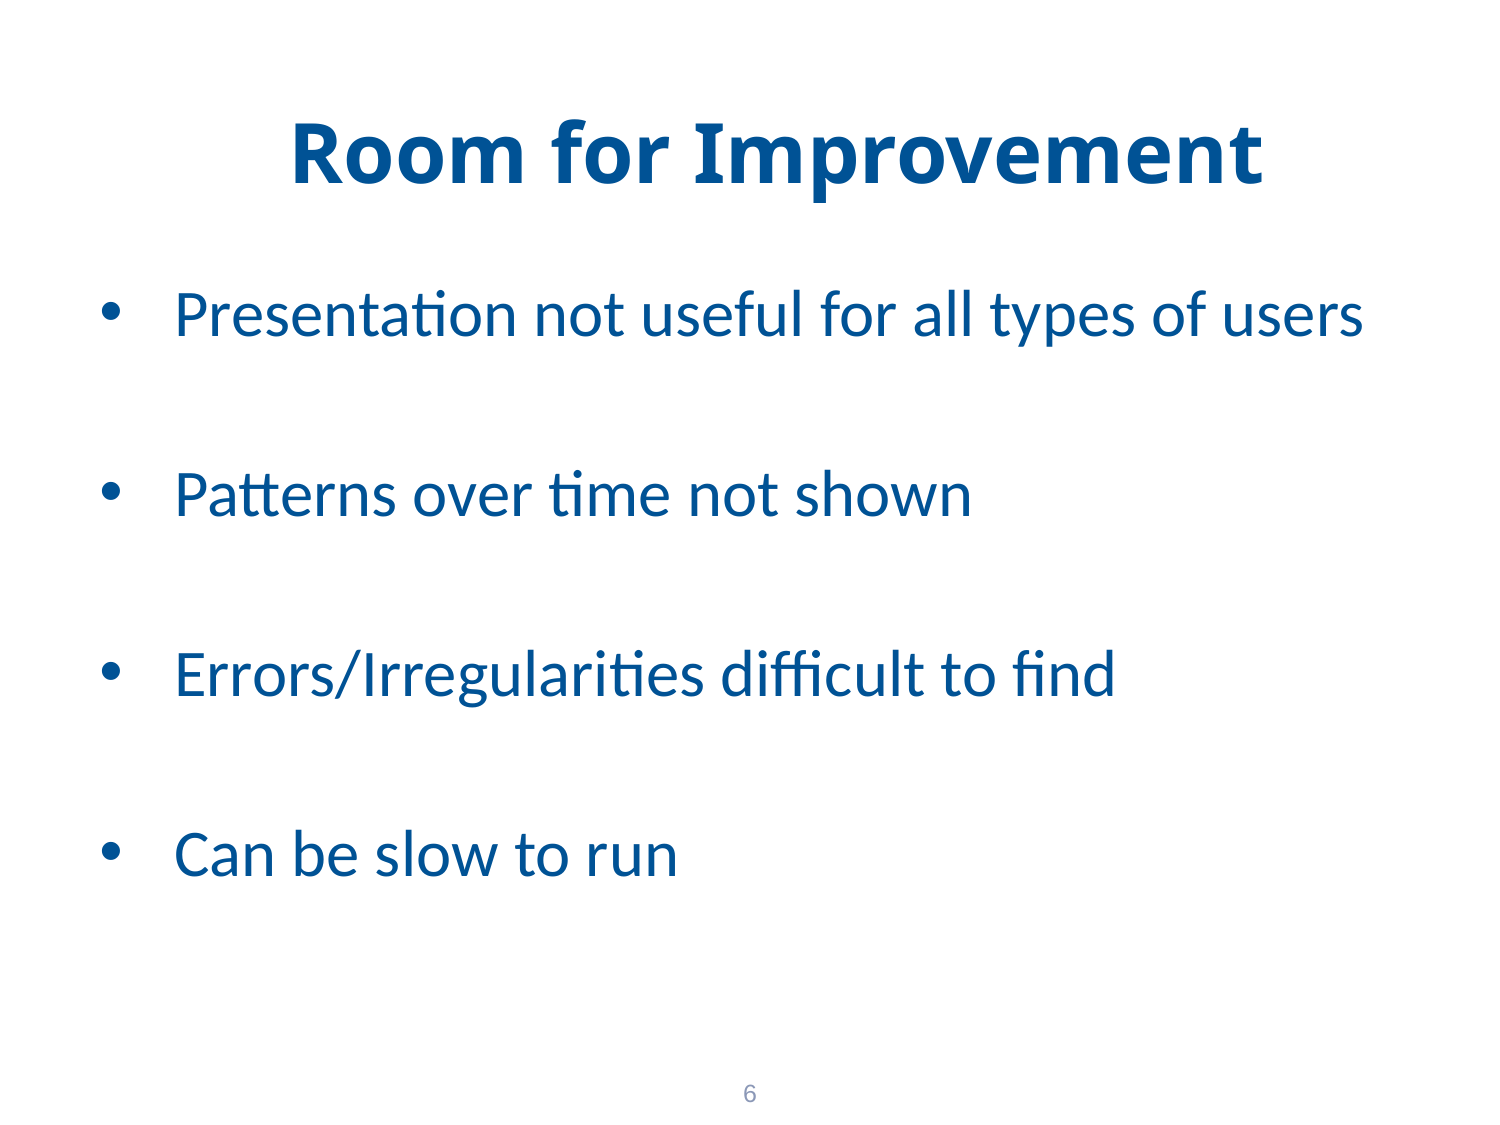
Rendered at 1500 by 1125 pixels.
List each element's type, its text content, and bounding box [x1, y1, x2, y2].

slide_number 6 [575, 1062, 925, 1123]
list Presentation not useful for all types of users Patterns over time not shown Errors/Irregularities difficult to find Can be slow to run [74, 262, 1426, 1001]
title Room for Improvement [51, 74, 1500, 226]
